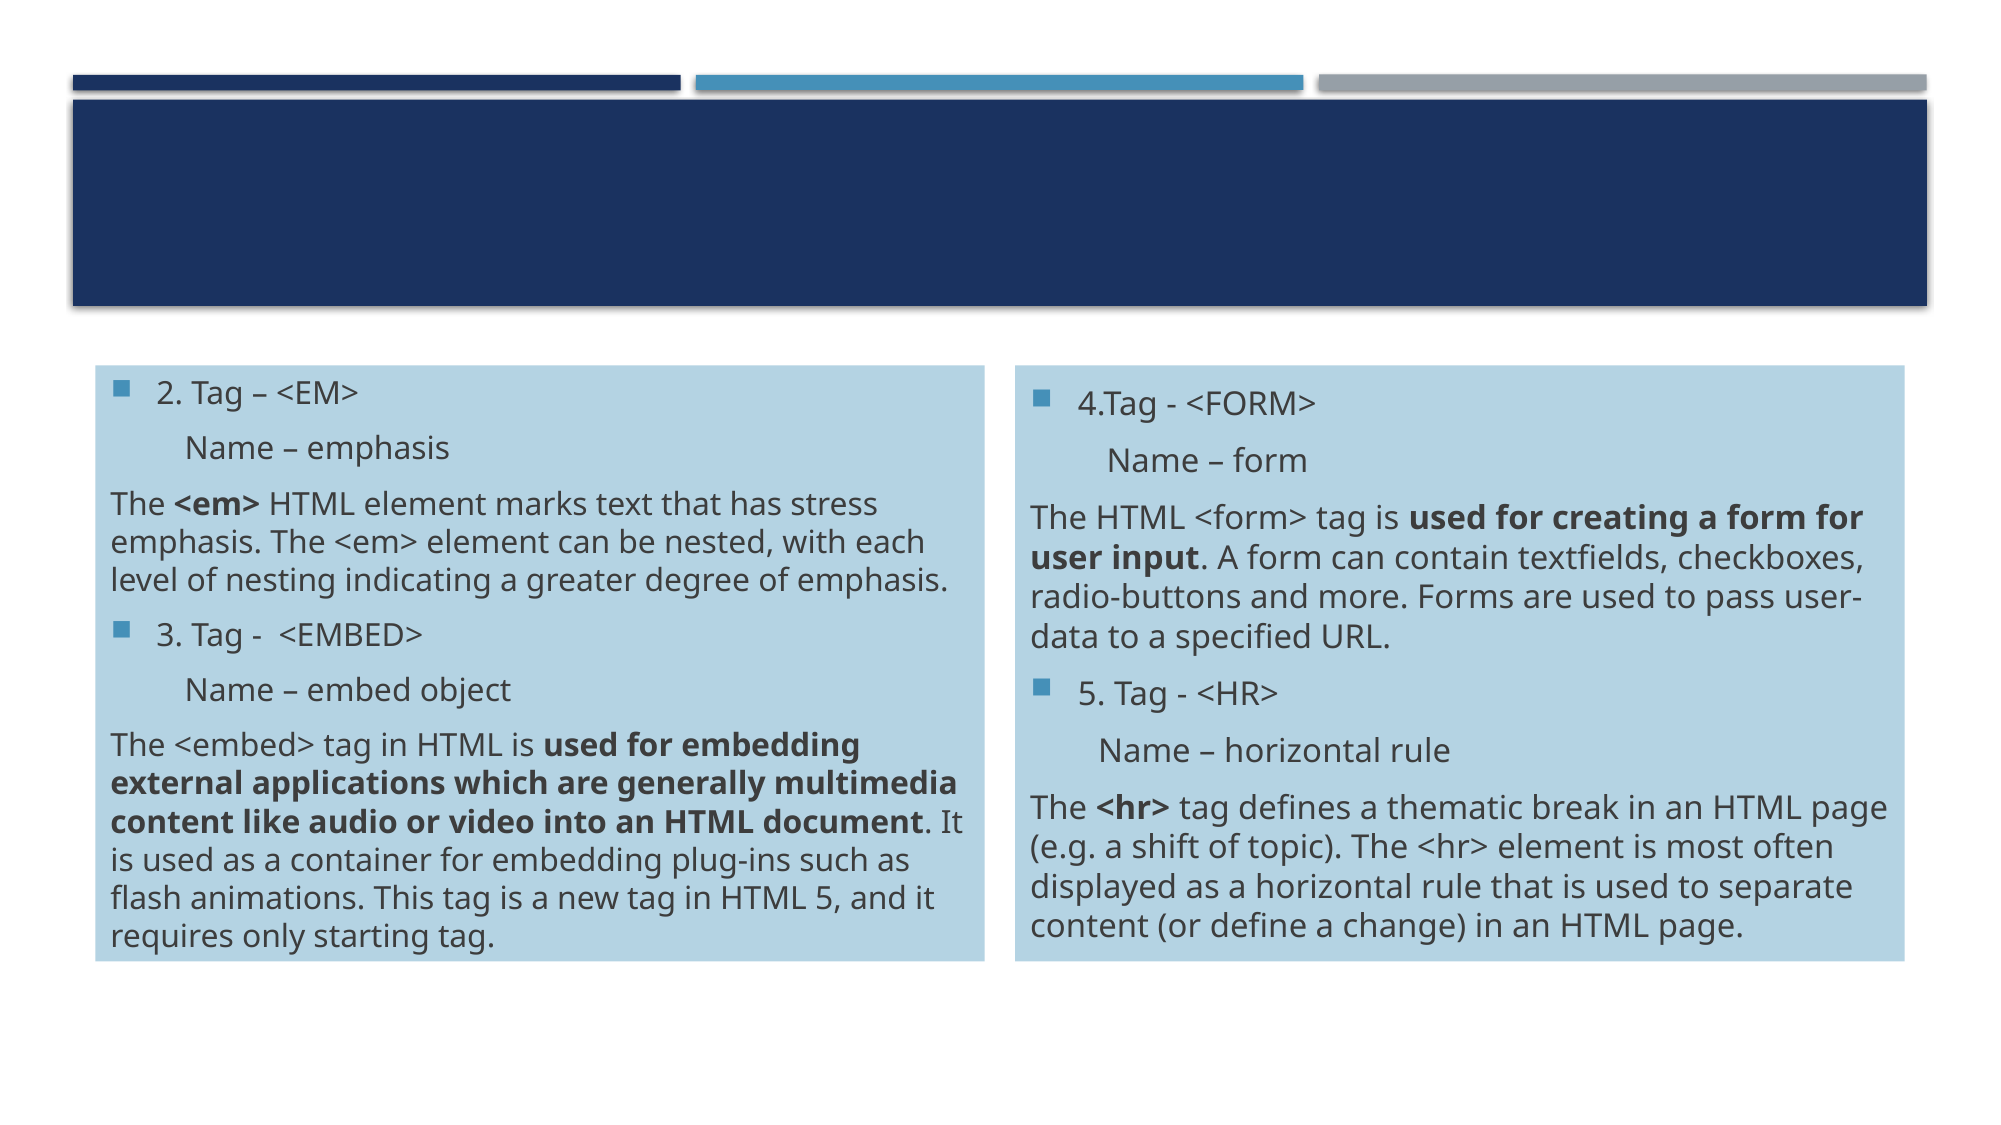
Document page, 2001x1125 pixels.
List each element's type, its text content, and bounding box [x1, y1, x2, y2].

list 4.Tag - <FORM> Name – form The HTML <form> tag is used for creating a form for user input. A form can contain textfields, checkboxes, radio-buttons and more. Forms are used to pass user-data to a specified URL. 5. Tag - <HR> Name – horizontal rule The <hr> tag defines a thematic break in an HTML page (e.g. a shift of topic). The <hr> element is most often displayed as a horizontal rule that is used to separate content (or define a change) in an HTML page. [1015, 365, 1905, 962]
list 2. Tag – <EM> Name – emphasis The <em> HTML element marks text that has stress emphasis. The <em> element can be nested, with each level of nesting indicating a greater degree of emphasis. 3. Tag - <EMBED> Name – embed object The <embed> tag in HTML is used for embedding external applications which are generally multimedia content like audio or video into an HTML document. It is used as a container for embedding plug-ins such as flash animations. This tag is a new tag in HTML 5, and it requires only starting tag. [95, 365, 985, 962]
